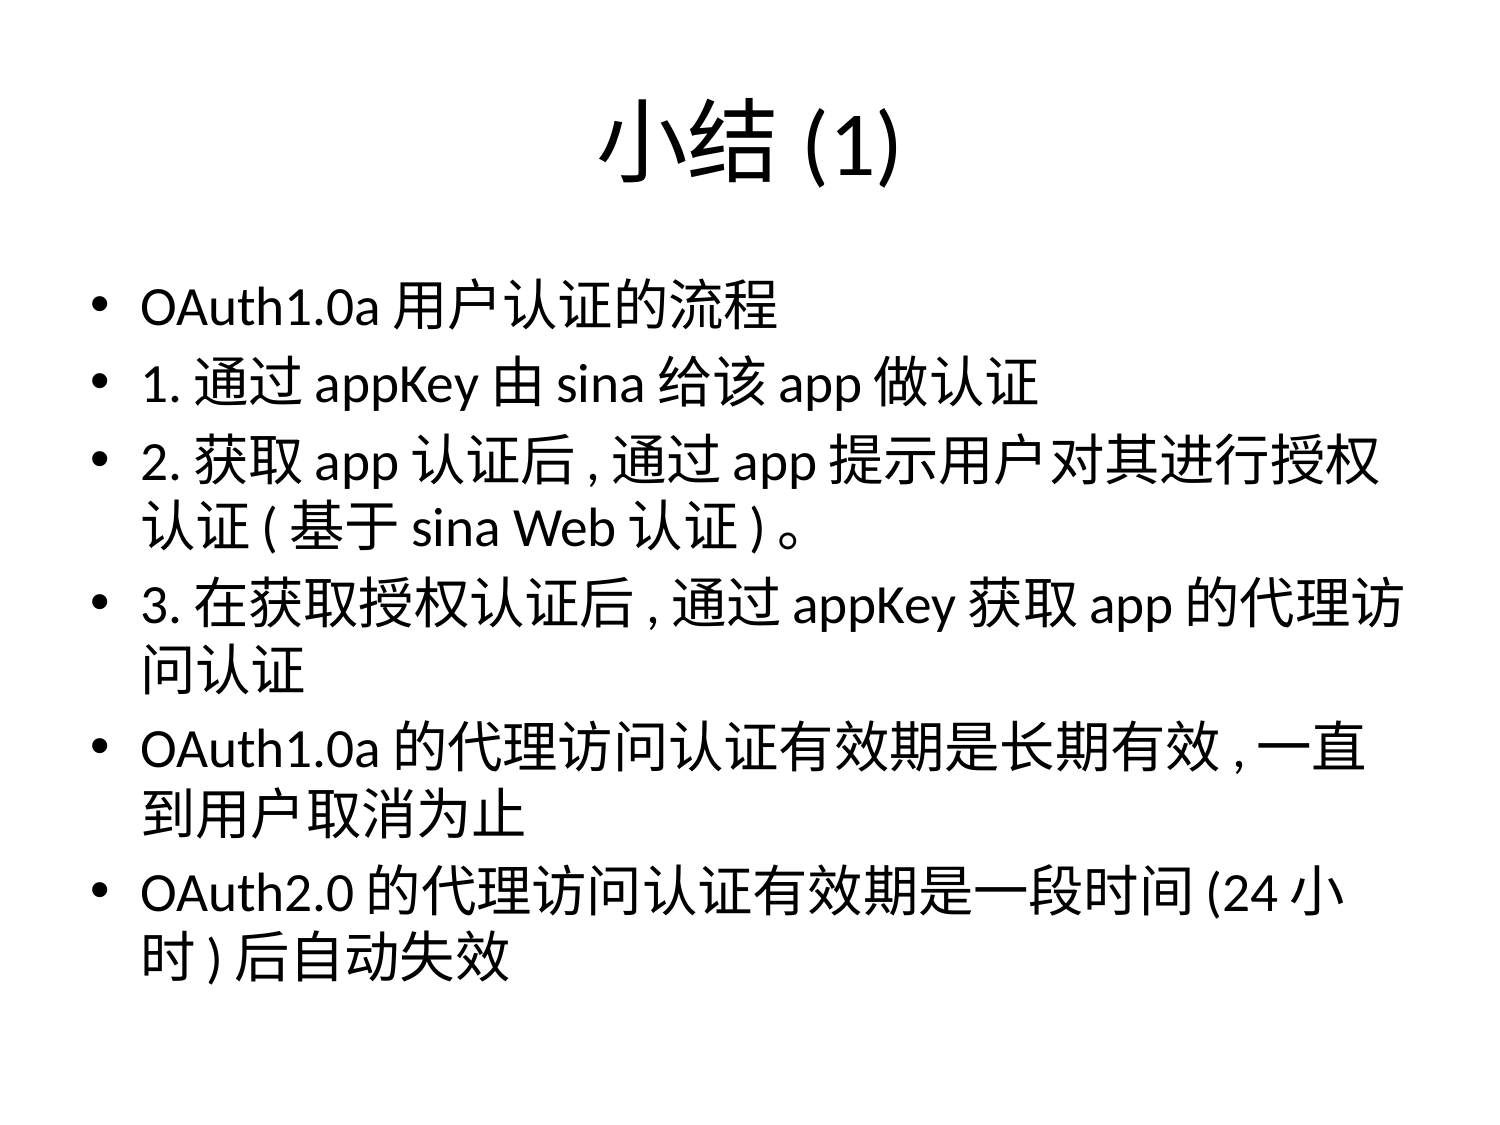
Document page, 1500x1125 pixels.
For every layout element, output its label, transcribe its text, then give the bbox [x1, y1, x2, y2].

title 小结(1) [75, 45, 1425, 233]
list OAuth1.0a用户认证的流程 1.通过appKey由sina给该app做认证 2.获取app认证后,通过app提示用户对其进行授权认证(基于sina Web认证)。 3.在获取授权认证后,通过appKey获取app的代理访问认证 OAuth1.0a的代理访问认证有效期是长期有效,一直到用户取消为止 OAuth2.0的代理访问认证有效期是一段时间(24小时)后自动失效 [75, 262, 1425, 1005]
